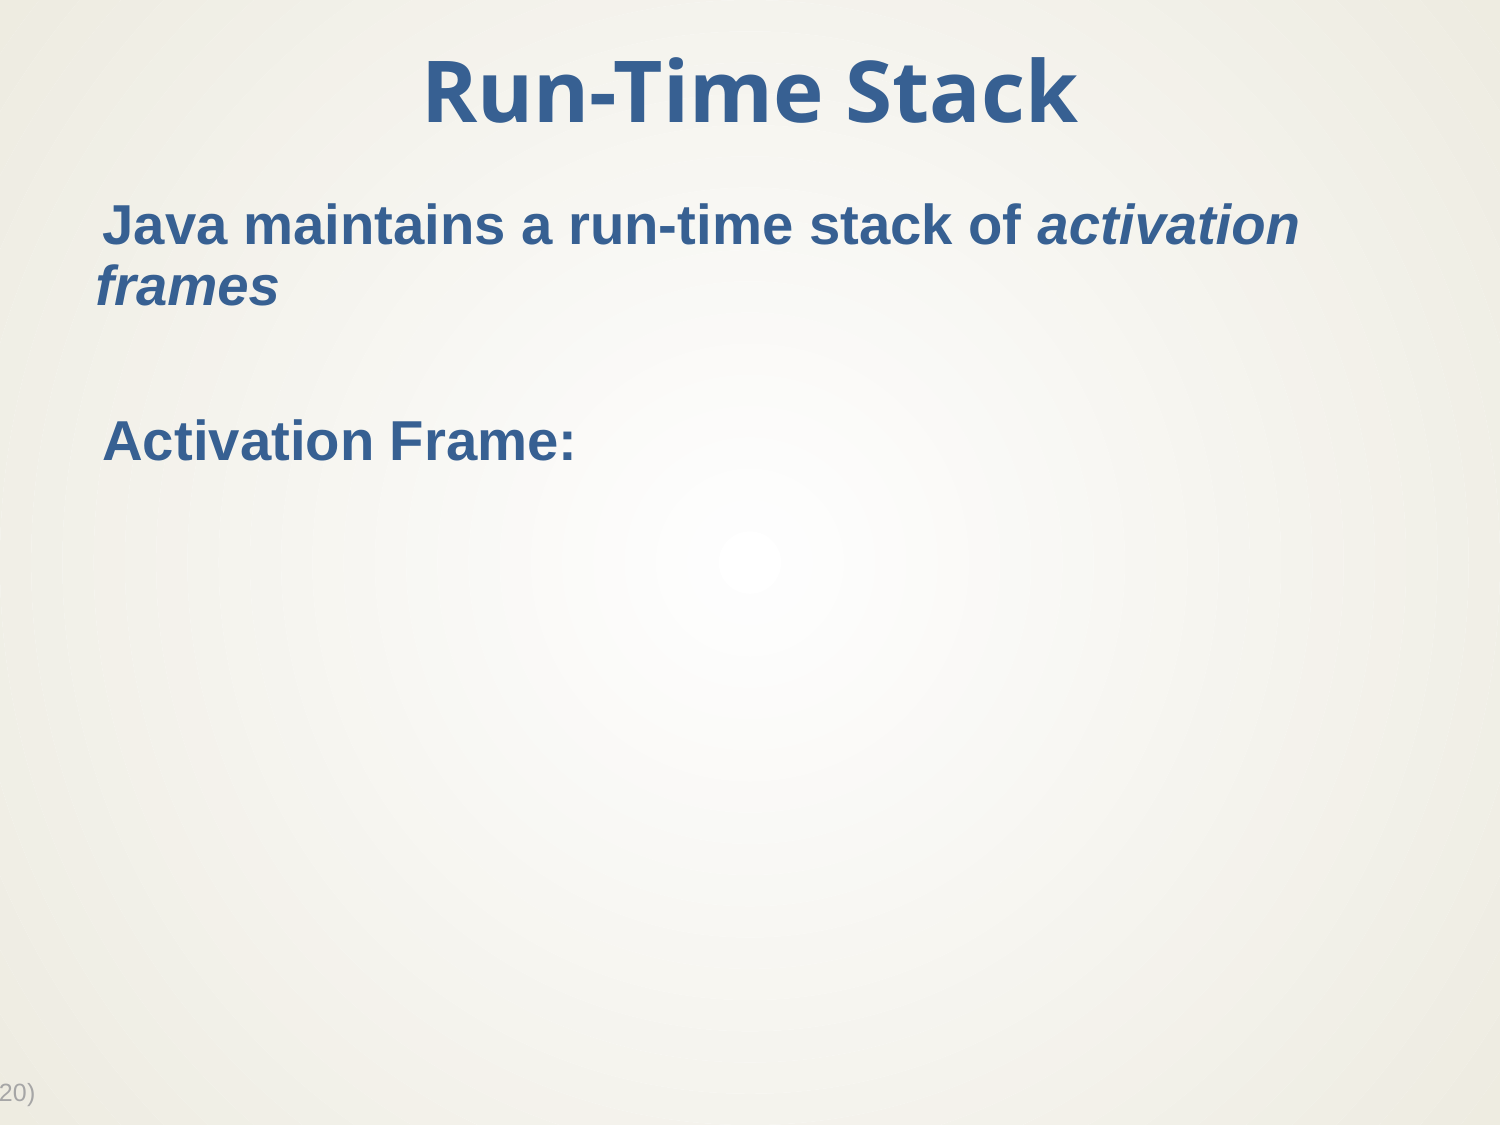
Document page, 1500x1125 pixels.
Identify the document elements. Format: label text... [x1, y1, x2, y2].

title Run-Time Stack [0, 24, 1500, 166]
list Java maintains a run-time stack of activation frames Activation Frame: [56, 187, 1444, 1036]
